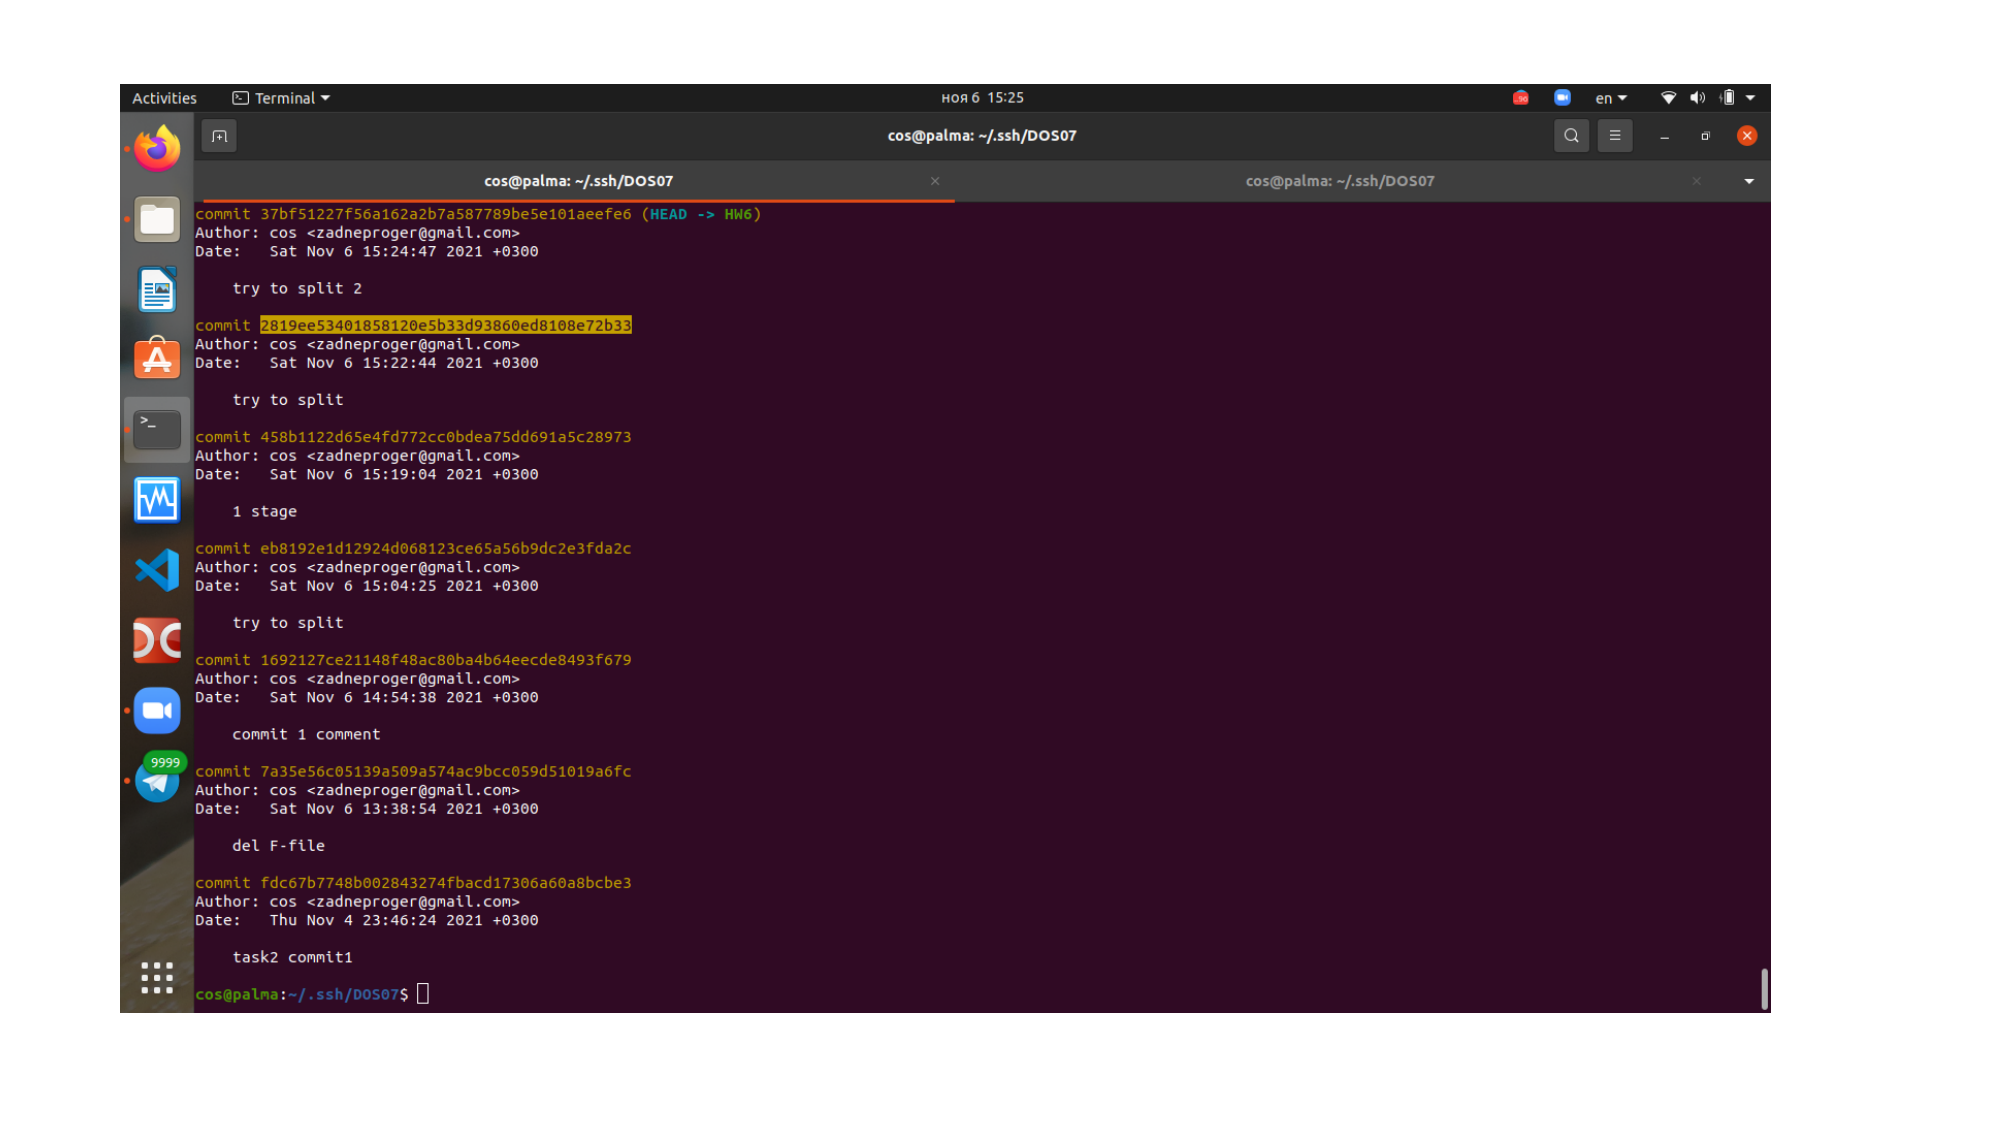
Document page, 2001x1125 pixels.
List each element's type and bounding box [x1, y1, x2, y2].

picture [120, 84, 1771, 1013]
